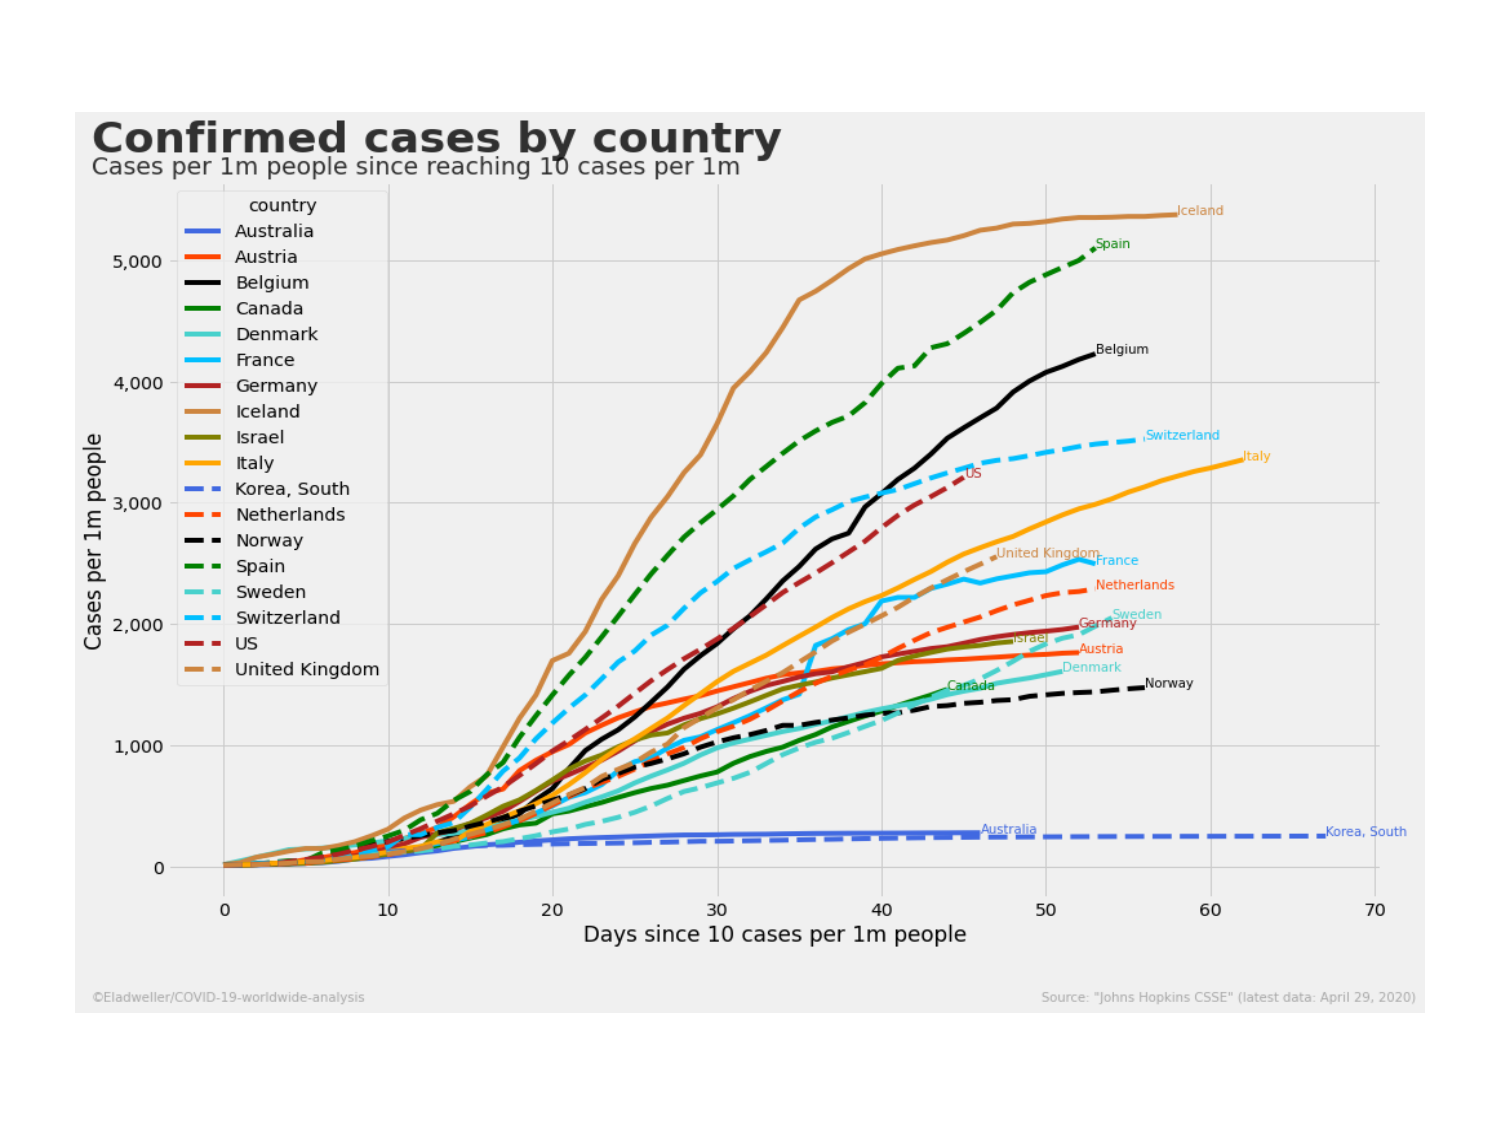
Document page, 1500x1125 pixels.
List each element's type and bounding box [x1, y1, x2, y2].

picture [74, 112, 1426, 1013]
